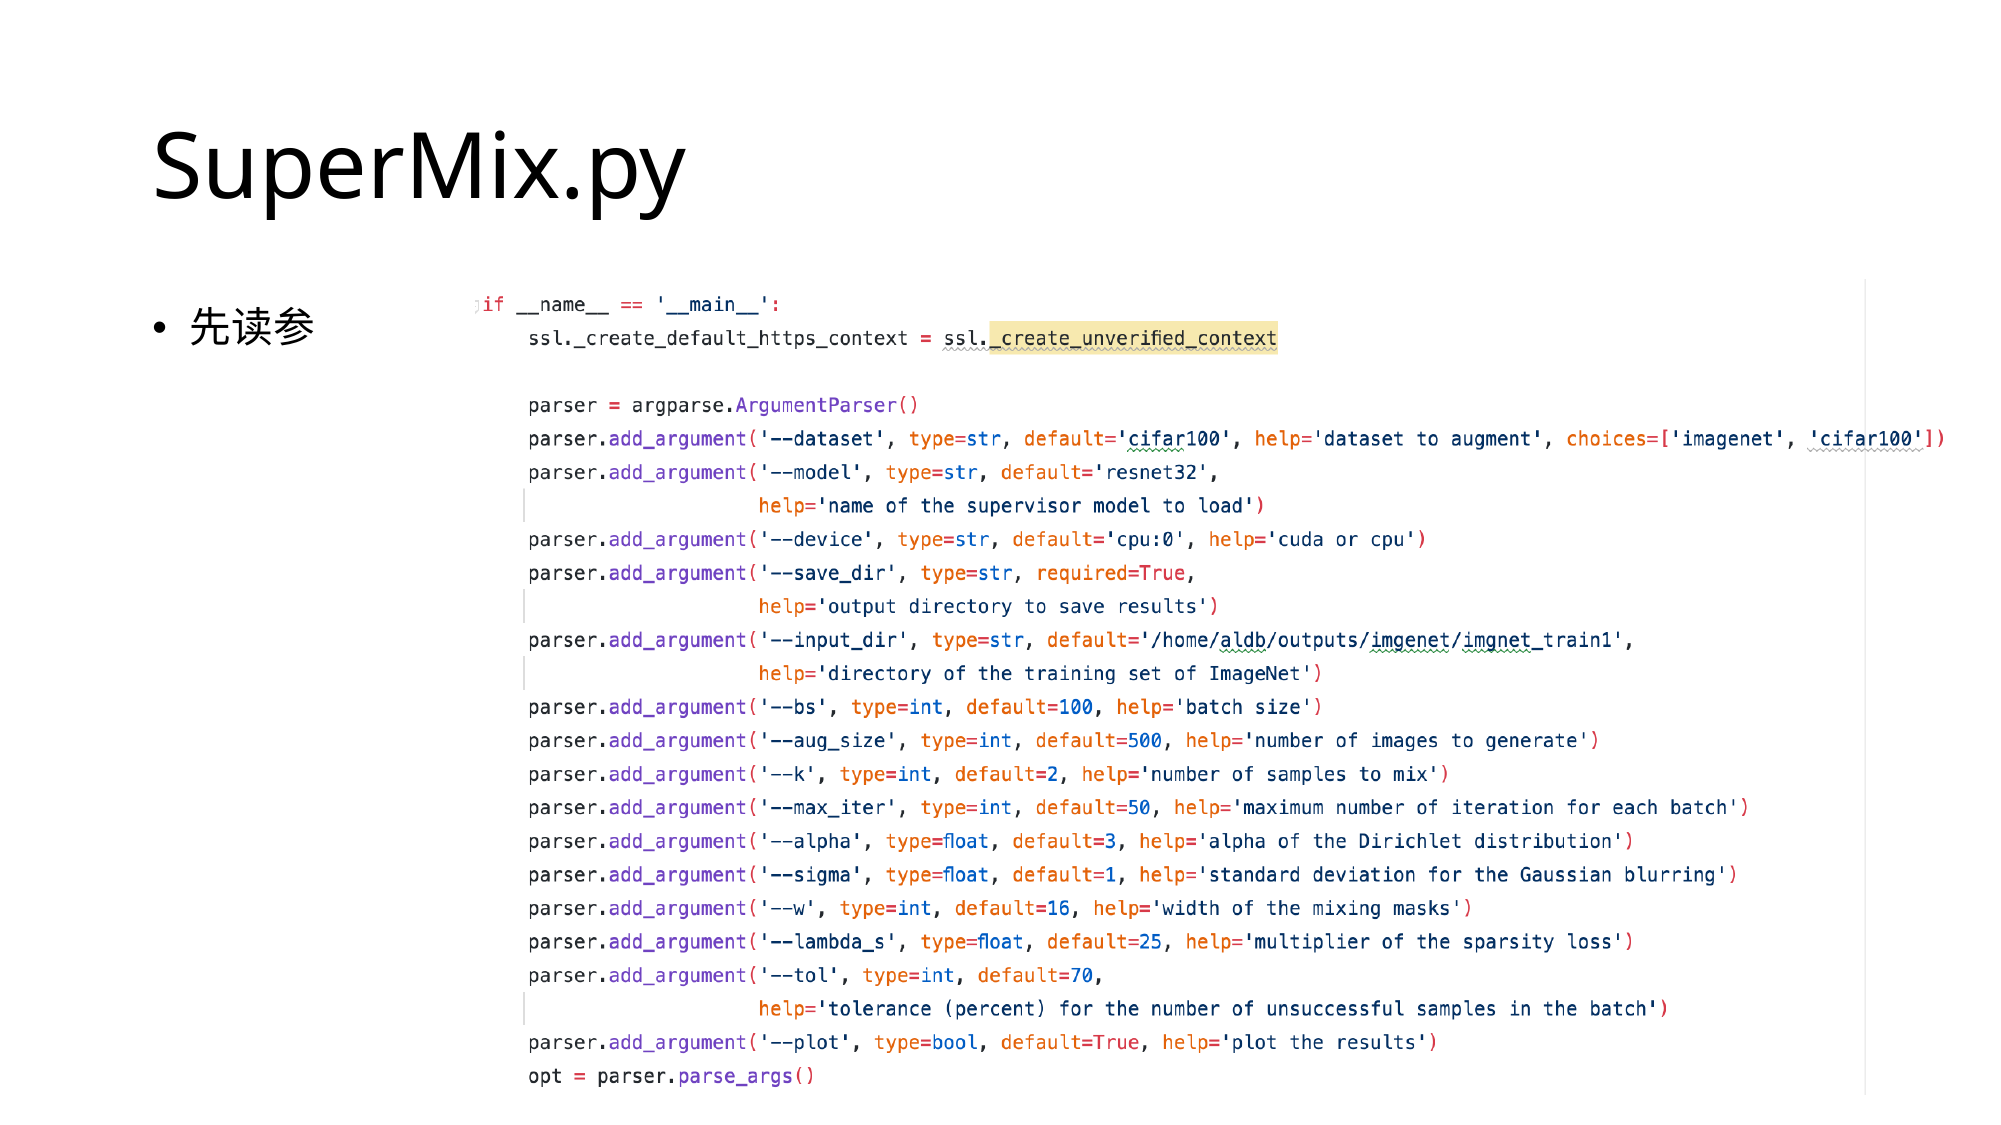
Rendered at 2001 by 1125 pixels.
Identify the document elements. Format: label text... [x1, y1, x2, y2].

list 先读参 [137, 299, 475, 1014]
picture [475, 279, 1987, 1095]
title SuperMix.py [137, 59, 1863, 278]
